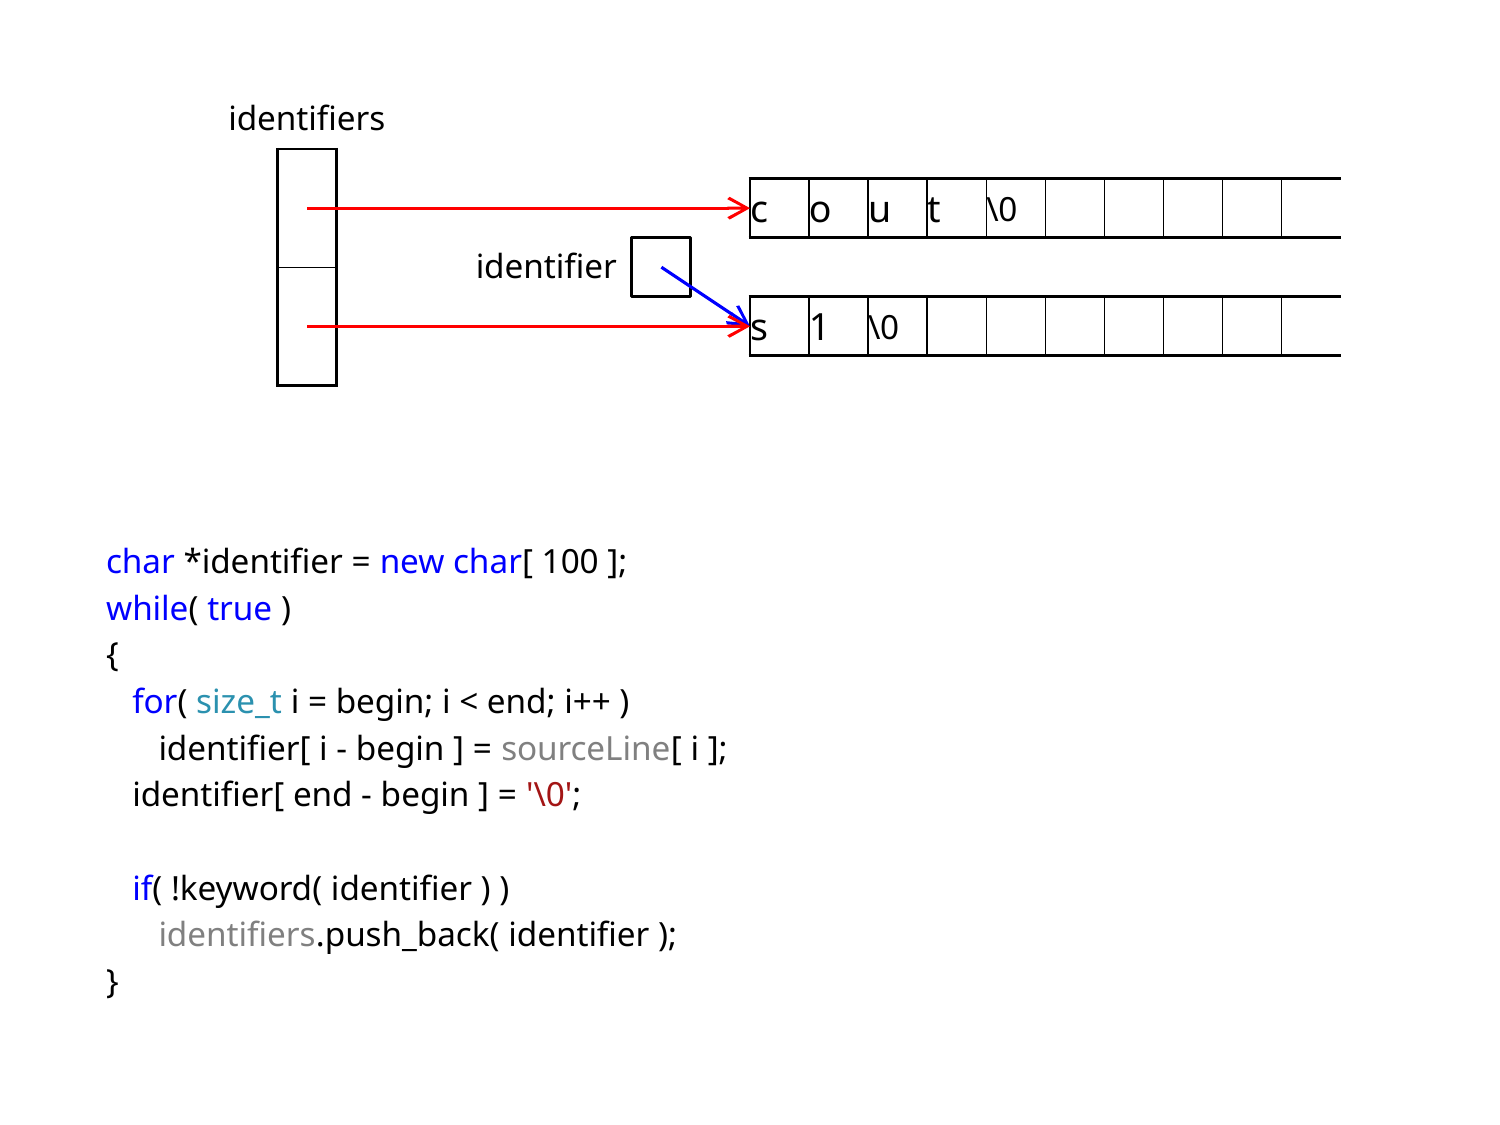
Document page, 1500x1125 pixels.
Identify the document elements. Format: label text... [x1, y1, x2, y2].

table_header \0 [987, 180, 1045, 236]
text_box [661, 266, 751, 325]
table_header [1105, 180, 1163, 236]
table_header [1223, 180, 1281, 236]
list char *identifier = new char[ 100 ]; while( true ) { for( size_t i = begin; i < end; i++ ) identifier[ i - begin ] = sourceLine[ i ]; identifier[ end - begin ] = '\0'; if( !keyword( identifier ) ) identifiers.push_back( identifier ); } [70, 532, 1135, 1036]
table_header [987, 298, 1045, 354]
table_header t [928, 180, 986, 236]
table_header 1 [810, 298, 867, 354]
table_header [1046, 180, 1104, 236]
table_header o [810, 180, 867, 236]
table_header s [751, 298, 808, 354]
text_box identifier [395, 237, 632, 297]
table_header [1282, 180, 1341, 236]
table_header [1282, 298, 1341, 354]
table_header [1223, 298, 1281, 354]
table_header [928, 298, 986, 354]
table_header [1046, 298, 1104, 354]
table_header c [751, 180, 808, 236]
table_header [1164, 298, 1222, 354]
table_header u [869, 180, 926, 236]
table_header \0 [869, 298, 926, 354]
table_header [1105, 298, 1163, 354]
text_box identifiers [159, 90, 455, 149]
table_cell [279, 268, 335, 384]
table_header [279, 150, 335, 267]
table_header [1164, 180, 1222, 236]
text_box [630, 236, 693, 299]
